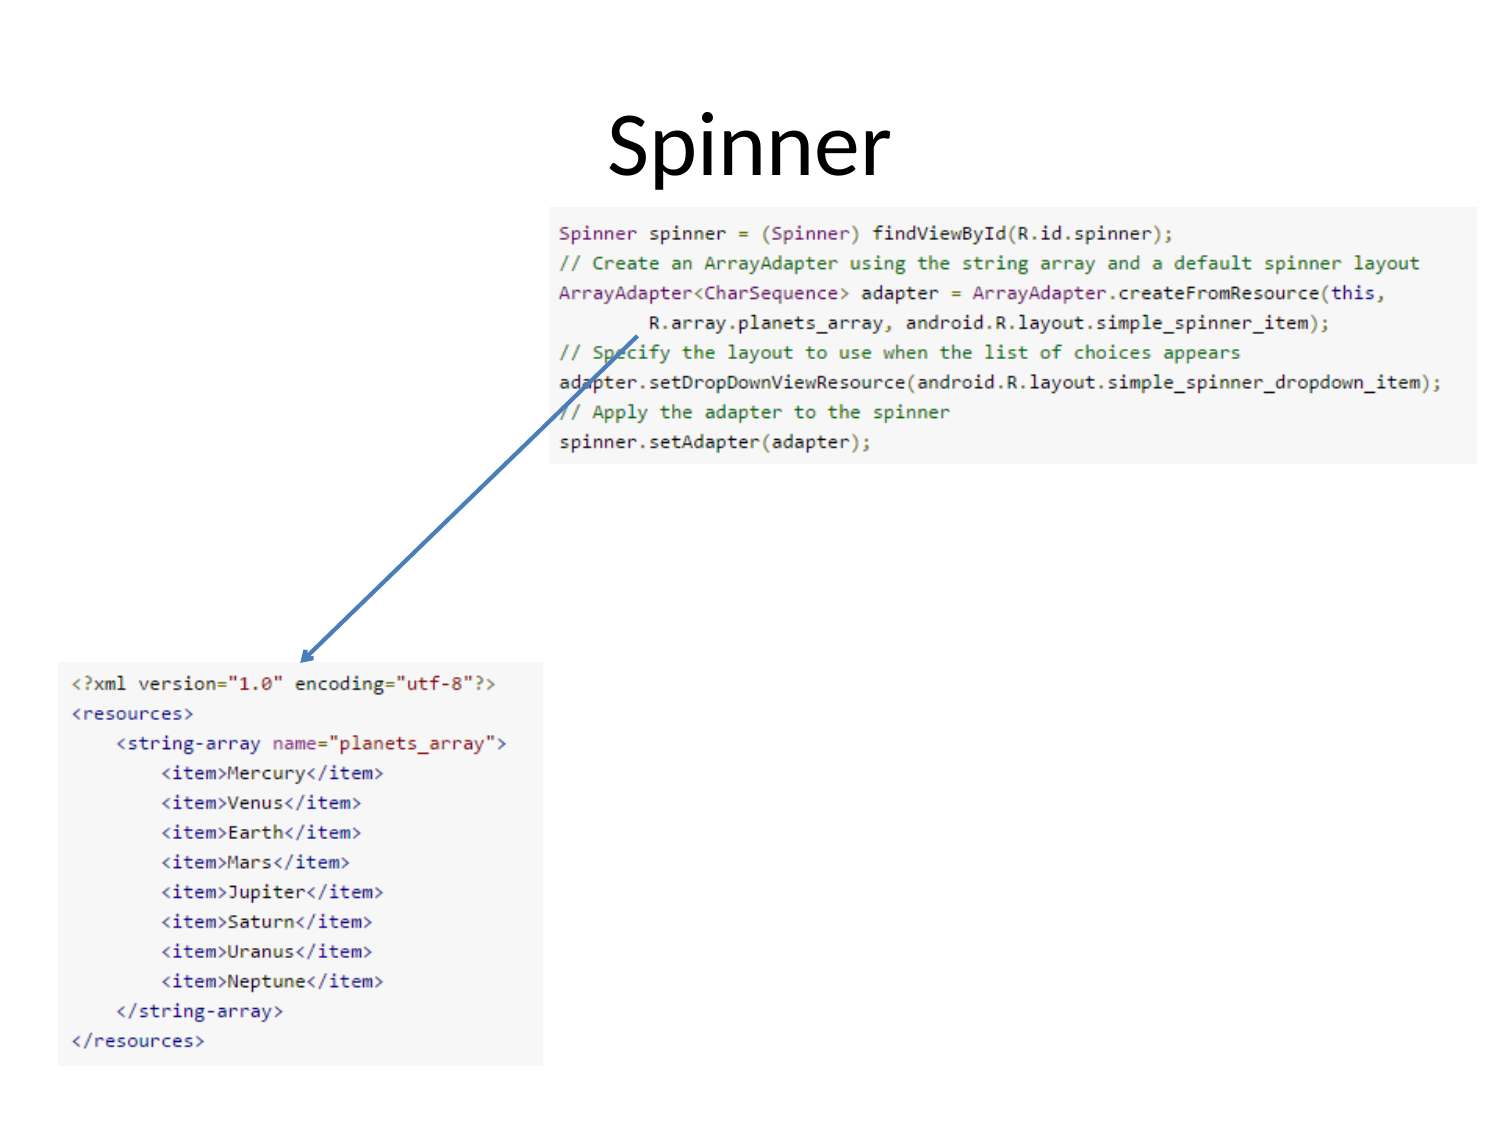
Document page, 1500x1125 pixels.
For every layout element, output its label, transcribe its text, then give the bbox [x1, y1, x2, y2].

picture [57, 662, 543, 1067]
title Spinner [75, 45, 1425, 233]
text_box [300, 335, 638, 664]
picture [549, 207, 1477, 465]
